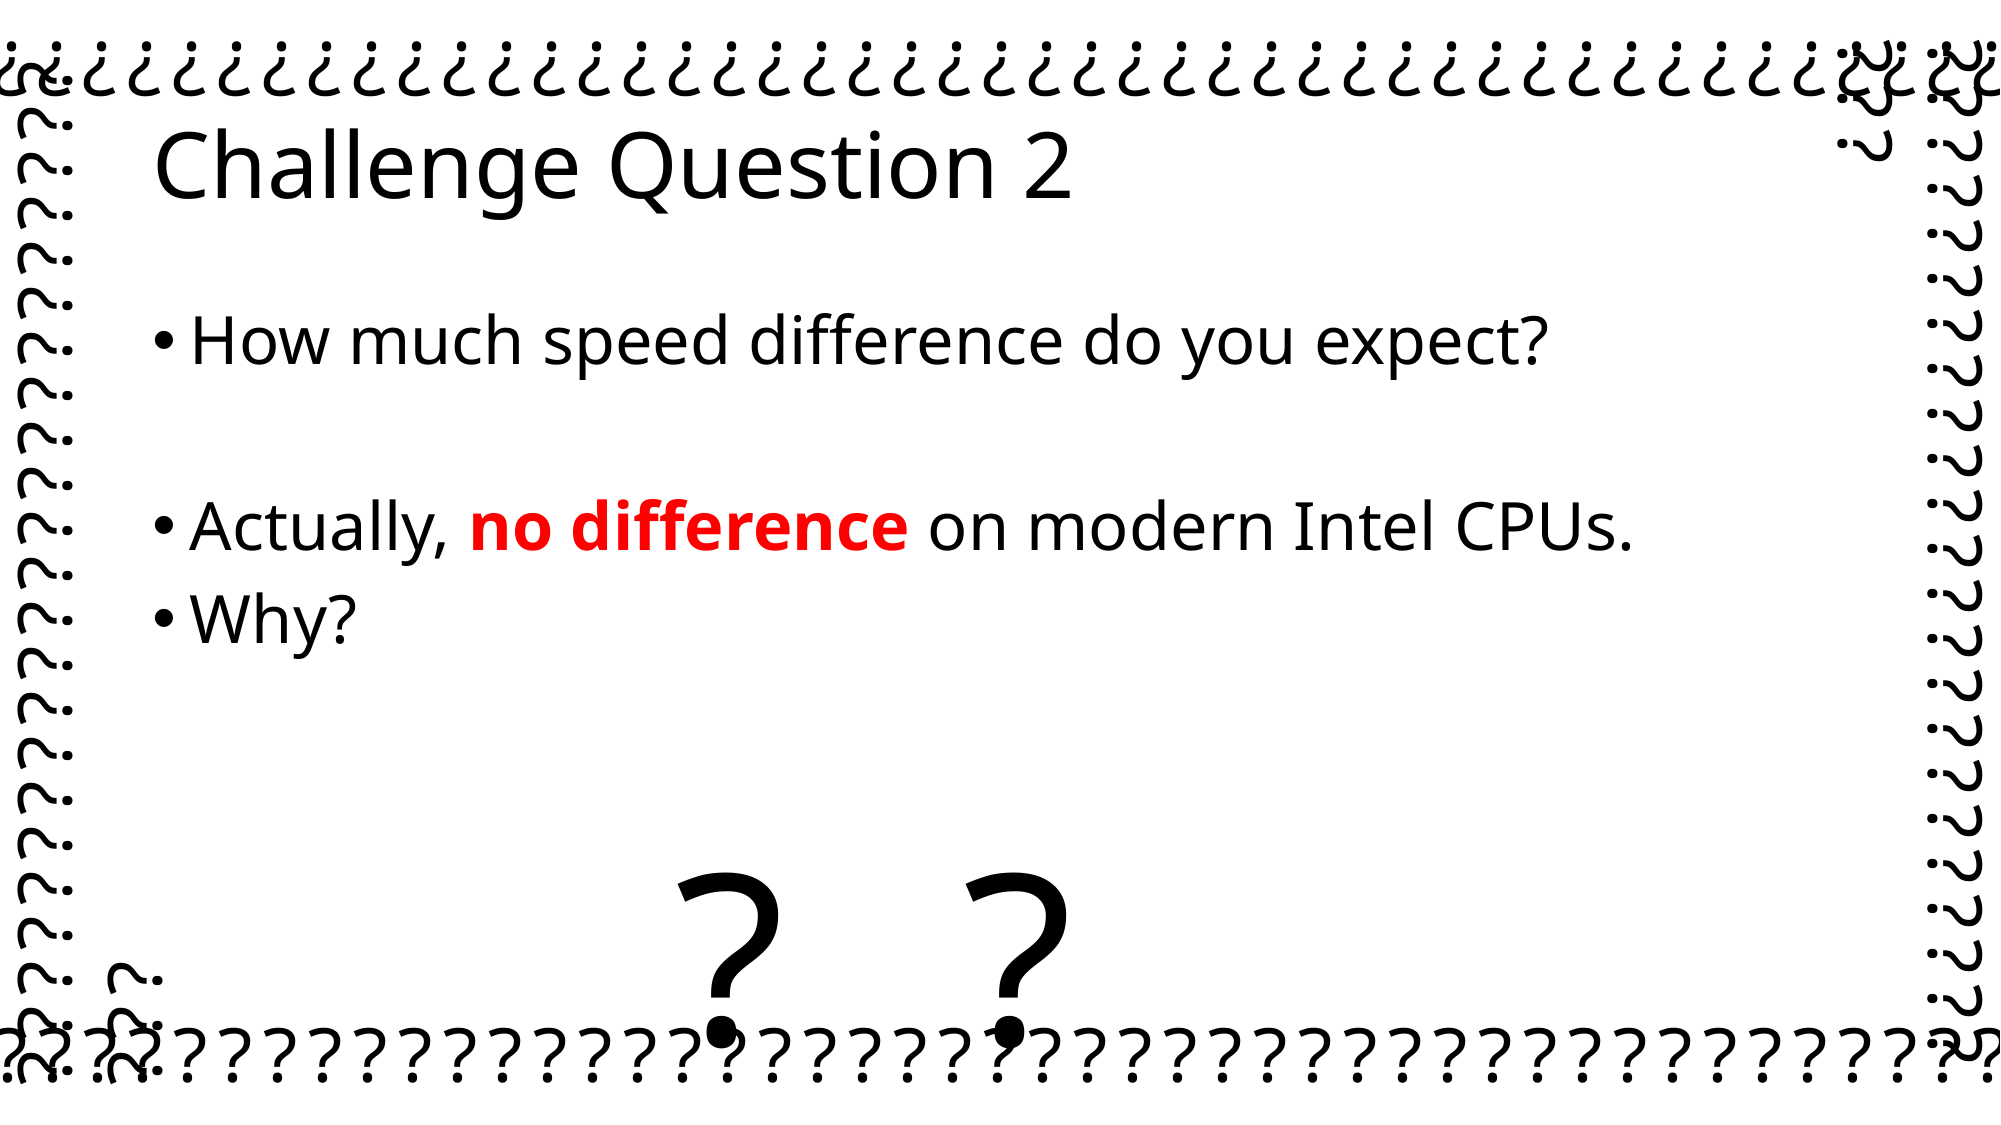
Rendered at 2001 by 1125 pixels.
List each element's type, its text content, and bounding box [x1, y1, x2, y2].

list How much speed difference do you expect? Actually, no difference on modern Intel CPUs. Why? [137, 299, 1863, 1000]
text_box ?????????????????????????? [1889, 125, 2000, 1107]
text_box ? ? ? [641, 799, 1358, 1125]
text_box ????????????????????????????????????????????? [111, 1000, 641, 1106]
text_box ?????????????????????????? [0, 18, 111, 1107]
title Challenge Question 2 [137, 125, 1863, 278]
text_box ????????????????????????????????????????????? [1358, 1000, 1889, 1106]
text_box ????????????????????????????????????????????? [111, 19, 2000, 125]
